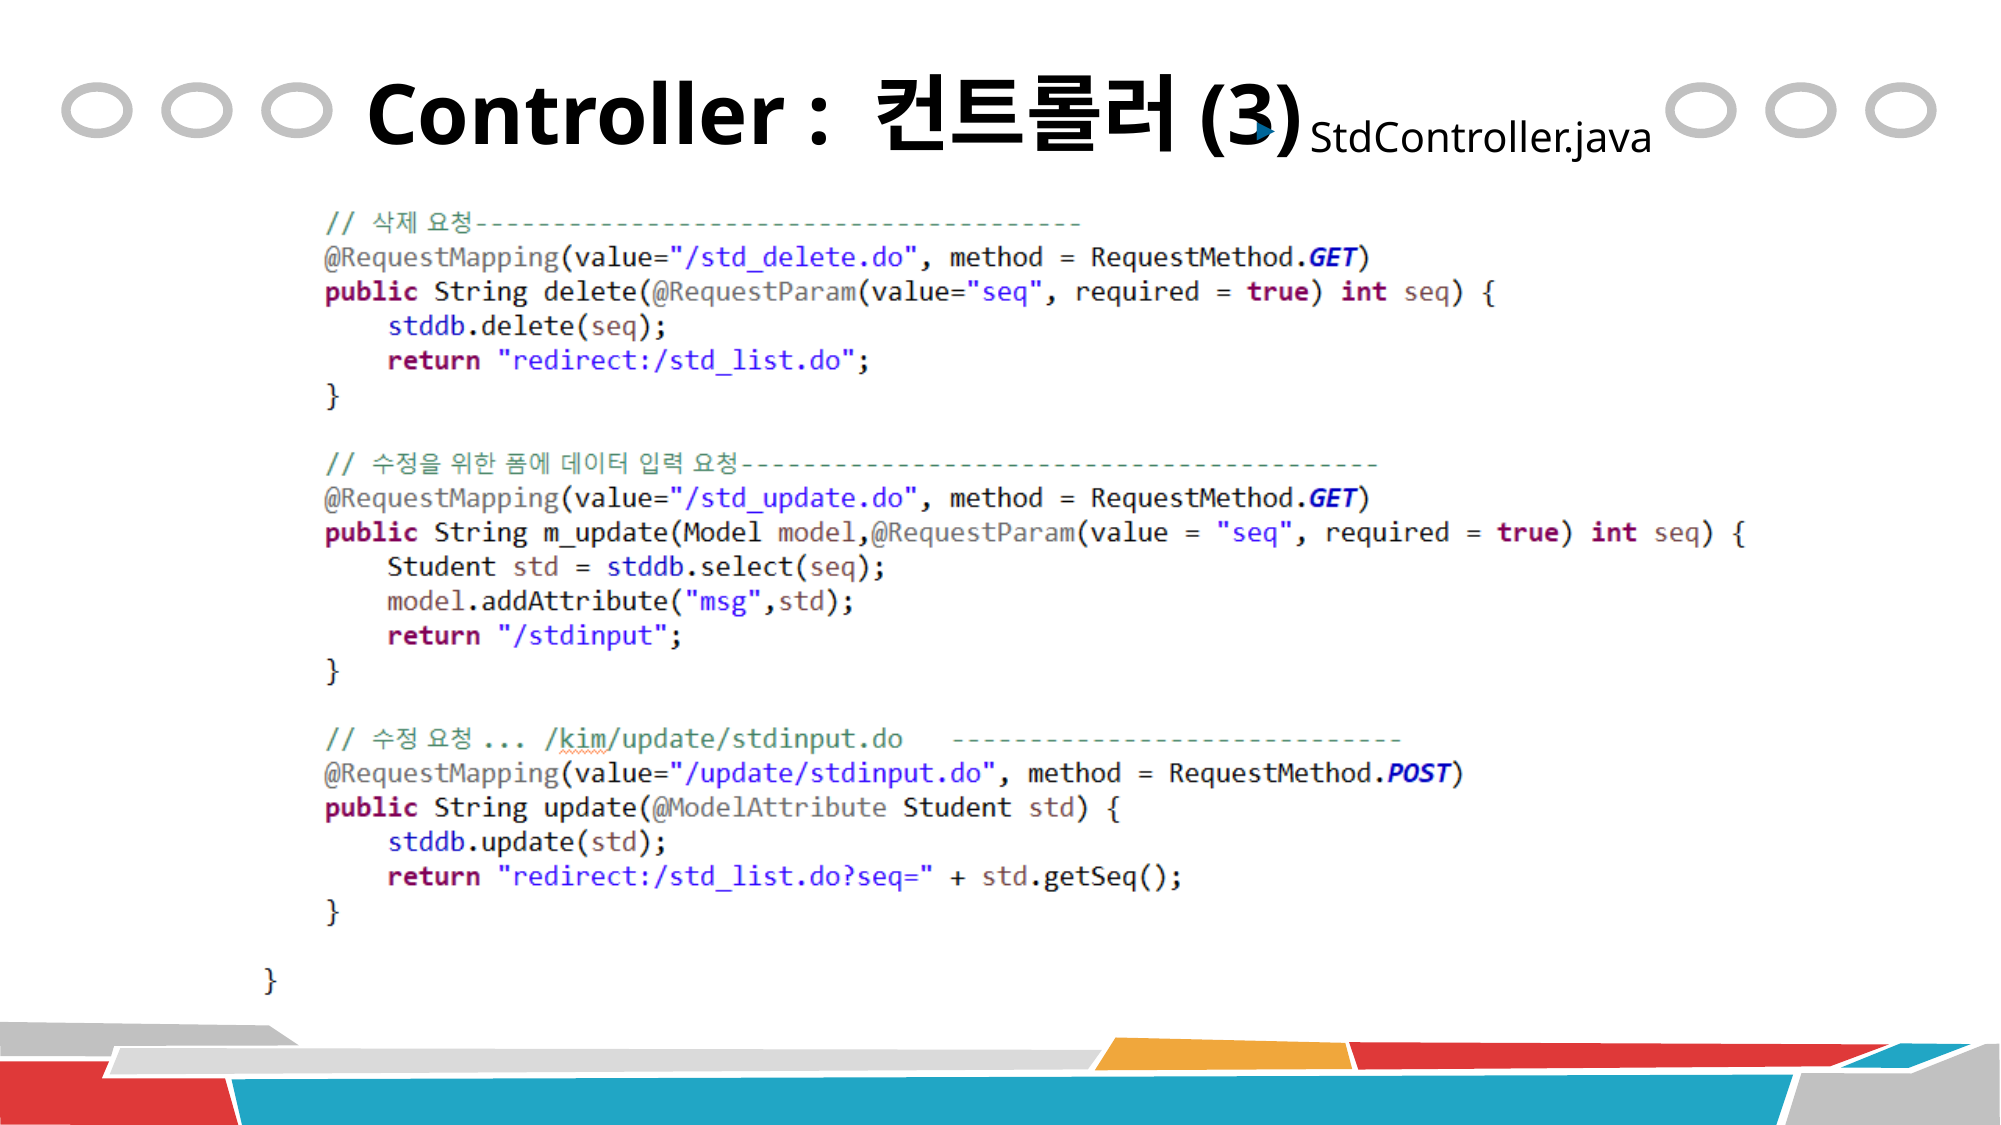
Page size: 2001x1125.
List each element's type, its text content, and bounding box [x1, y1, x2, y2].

picture [263, 193, 1766, 1007]
title Controller : 컨트롤러(3) [350, 18, 1650, 193]
list StdController.java [1238, 102, 1683, 193]
